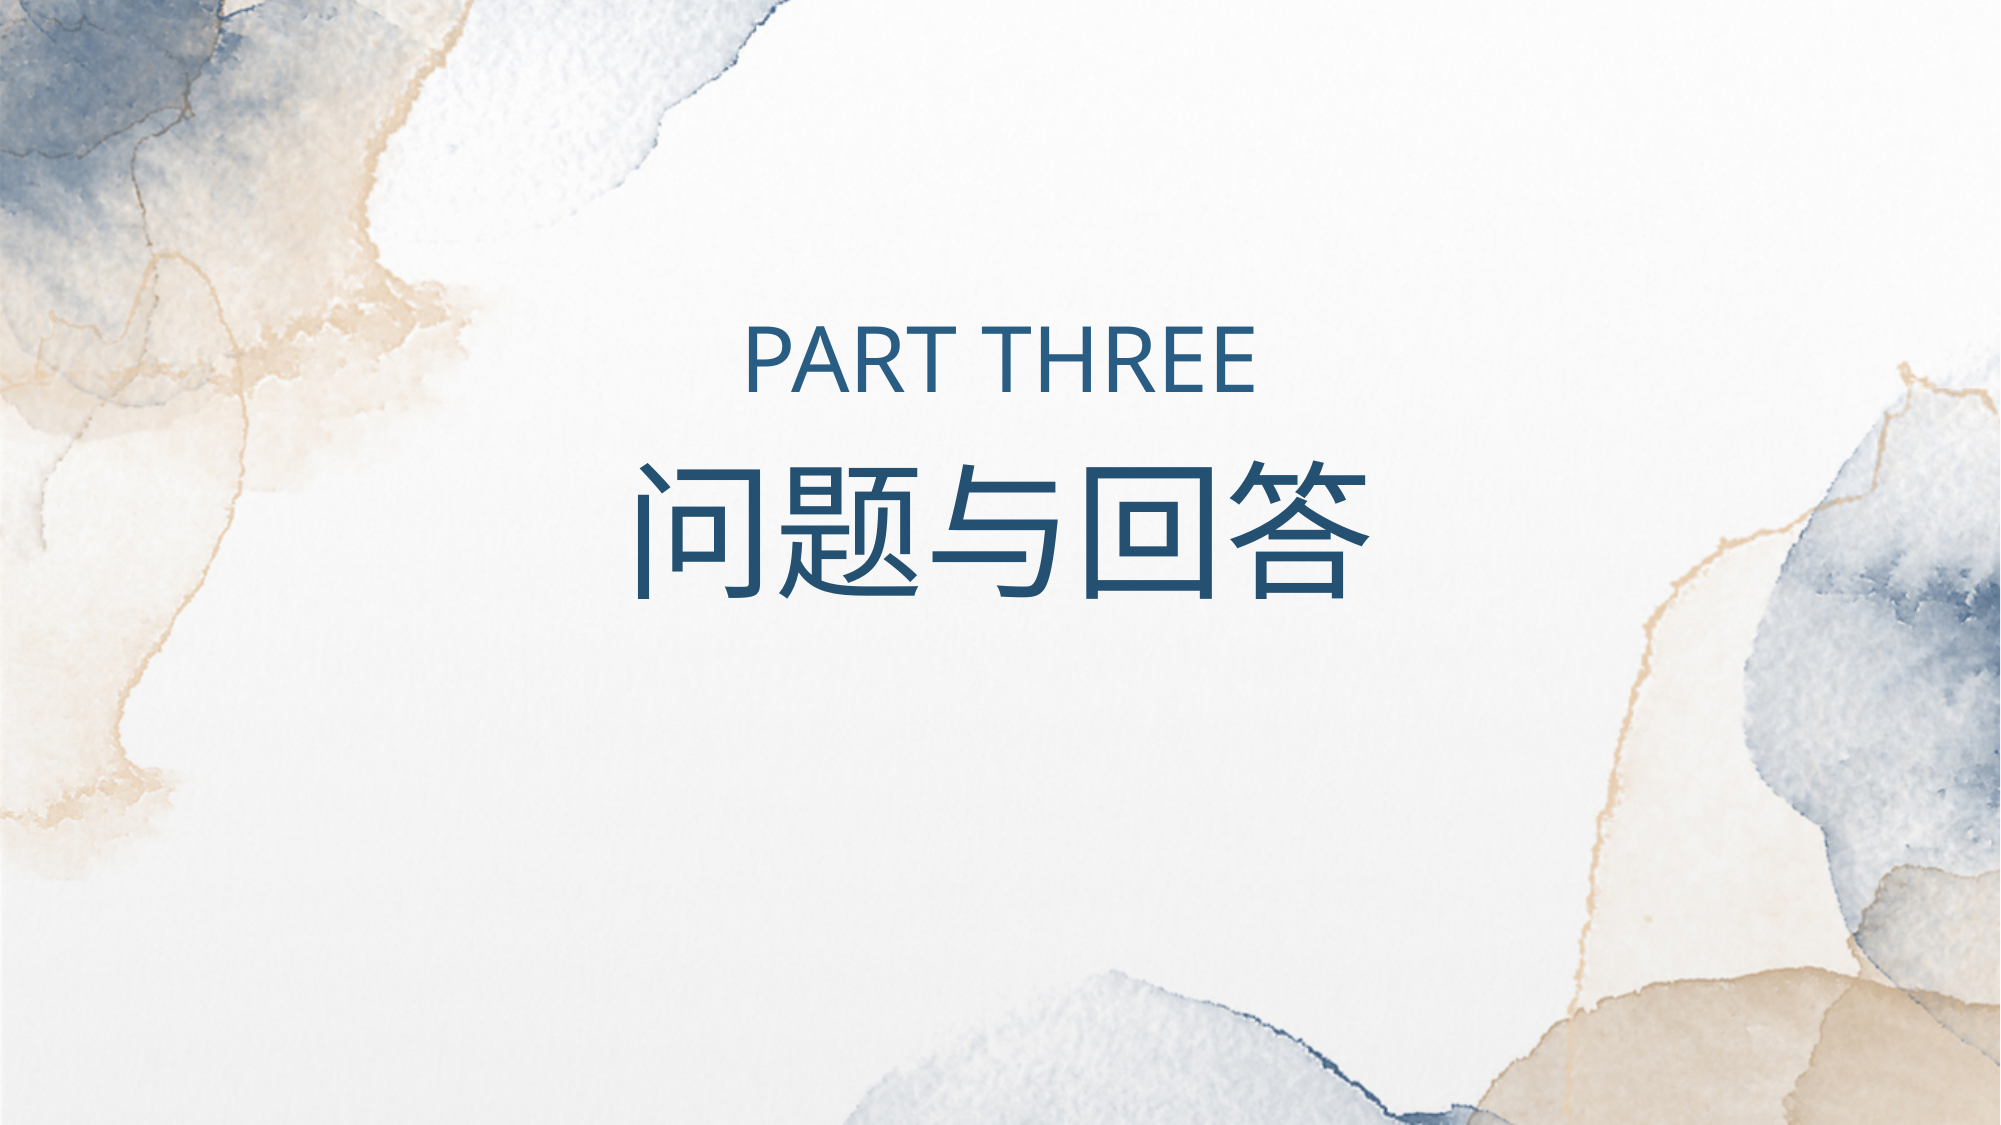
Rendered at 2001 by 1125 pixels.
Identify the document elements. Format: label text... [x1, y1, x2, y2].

picture [0, 0, 2001, 1125]
text_box PART THREE [496, 293, 1504, 418]
text_box 问题与回答 [359, 430, 1641, 625]
